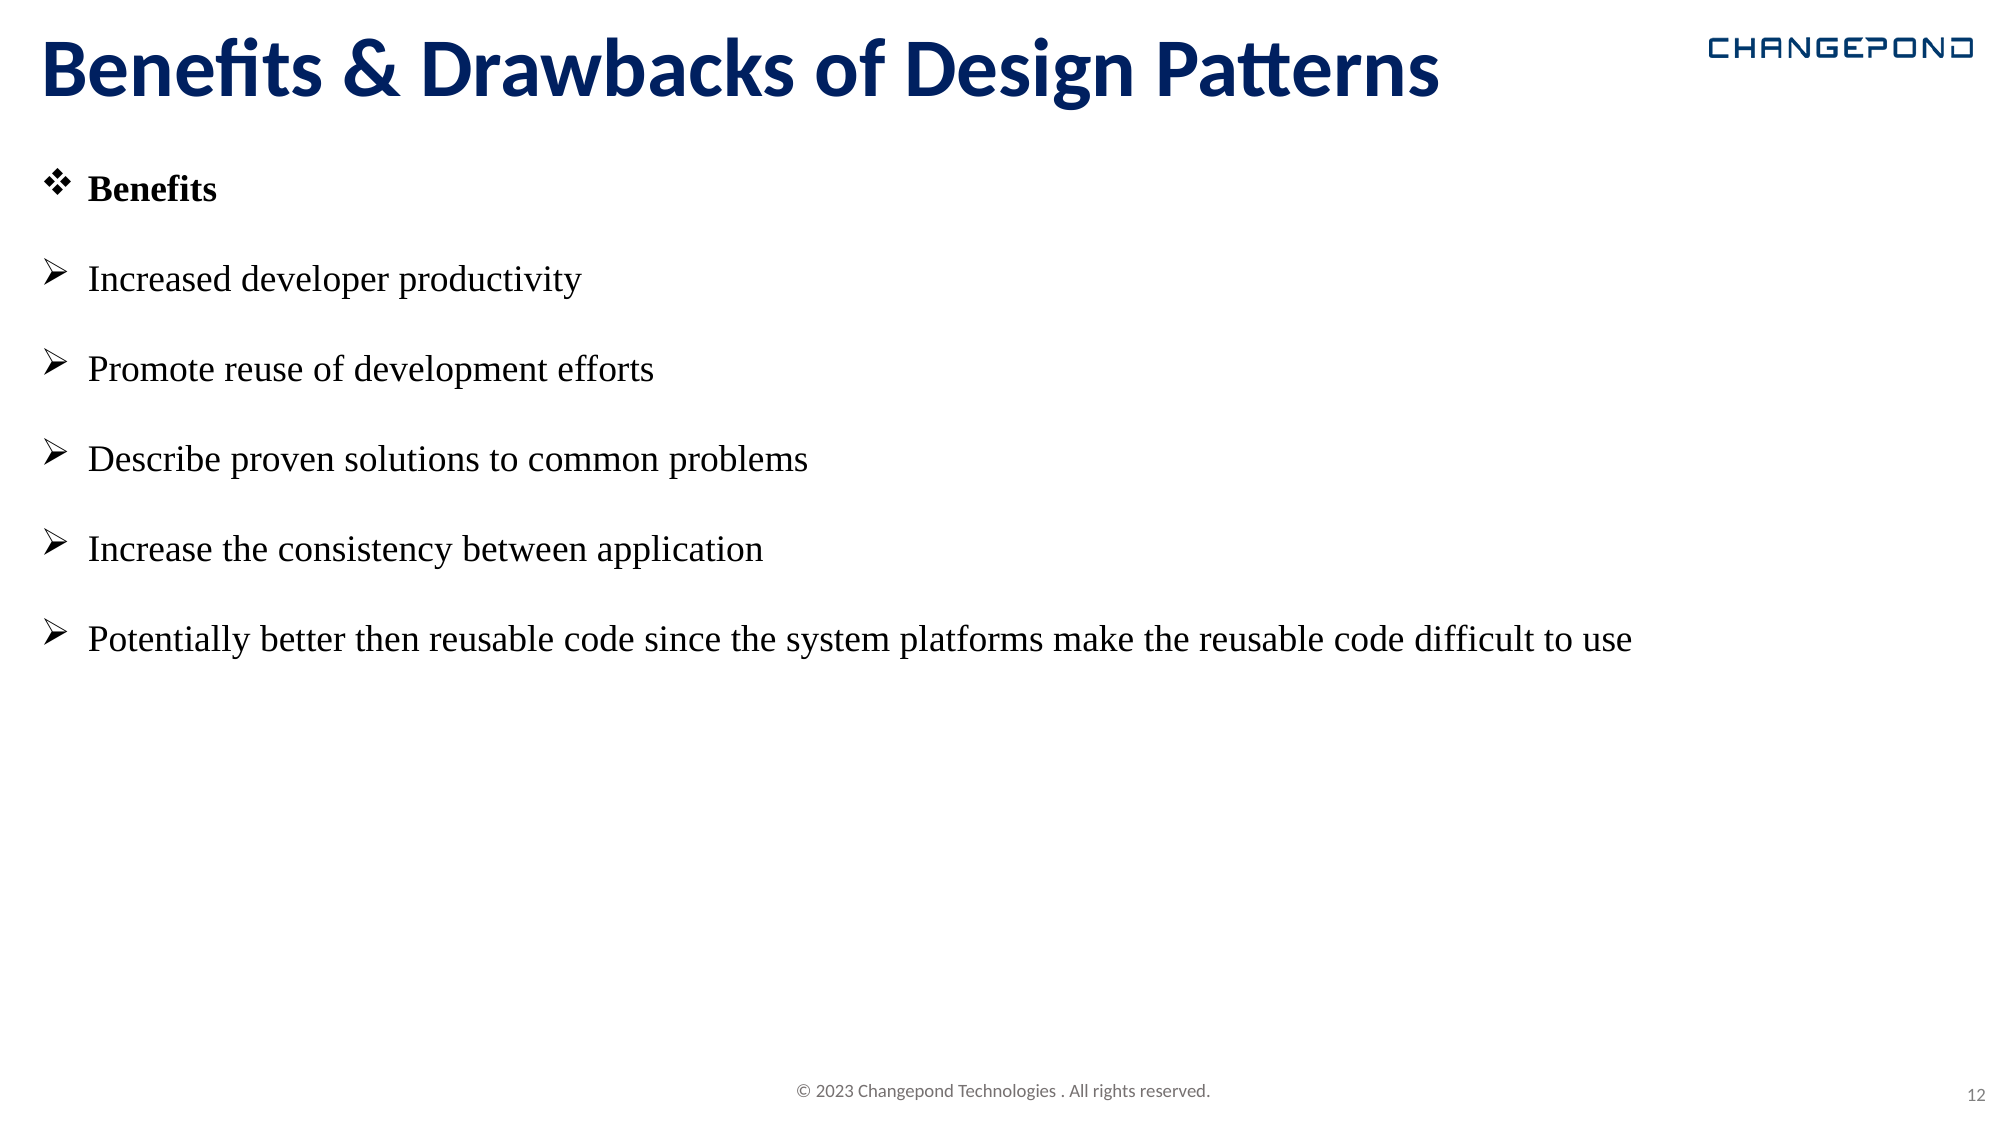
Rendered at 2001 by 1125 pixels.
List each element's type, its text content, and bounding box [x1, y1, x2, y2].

title Benefits & Drawbacks of Design Patterns [26, 17, 1976, 235]
text_box Benefits Increased developer productivity Promote reuse of development efforts Describe proven solutions to common problems Increase the consistency between application Potentially better then reusable code since the system platforms make the reusable code difficult to use [26, 157, 1848, 667]
